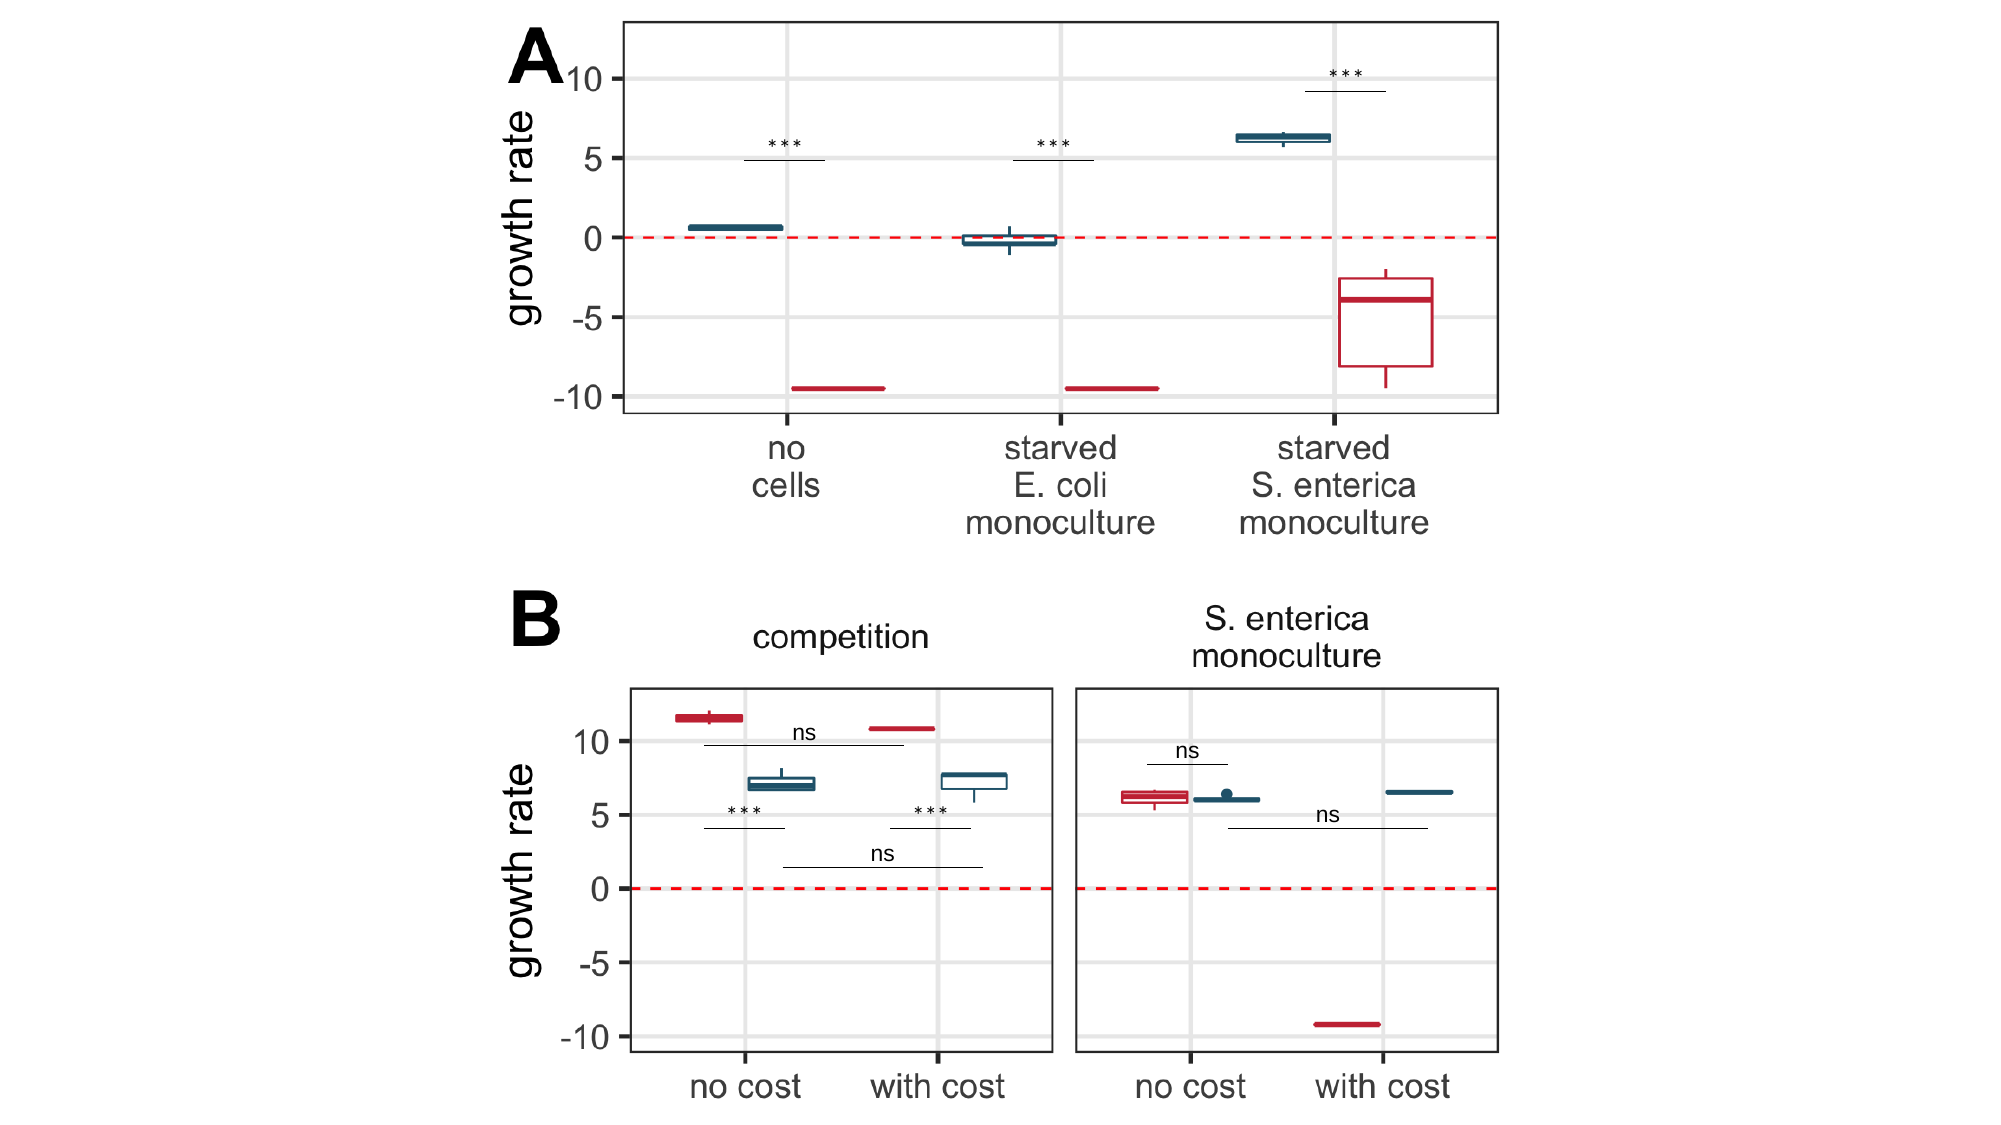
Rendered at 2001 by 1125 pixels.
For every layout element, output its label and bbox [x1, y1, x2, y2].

text_box [971, 124, 1136, 171]
text_box [848, 792, 1014, 838]
text_box [1263, 55, 1428, 101]
text_box [702, 124, 867, 171]
picture [480, 0, 1520, 1125]
text_box [661, 792, 827, 838]
text_box [1105, 728, 1270, 772]
